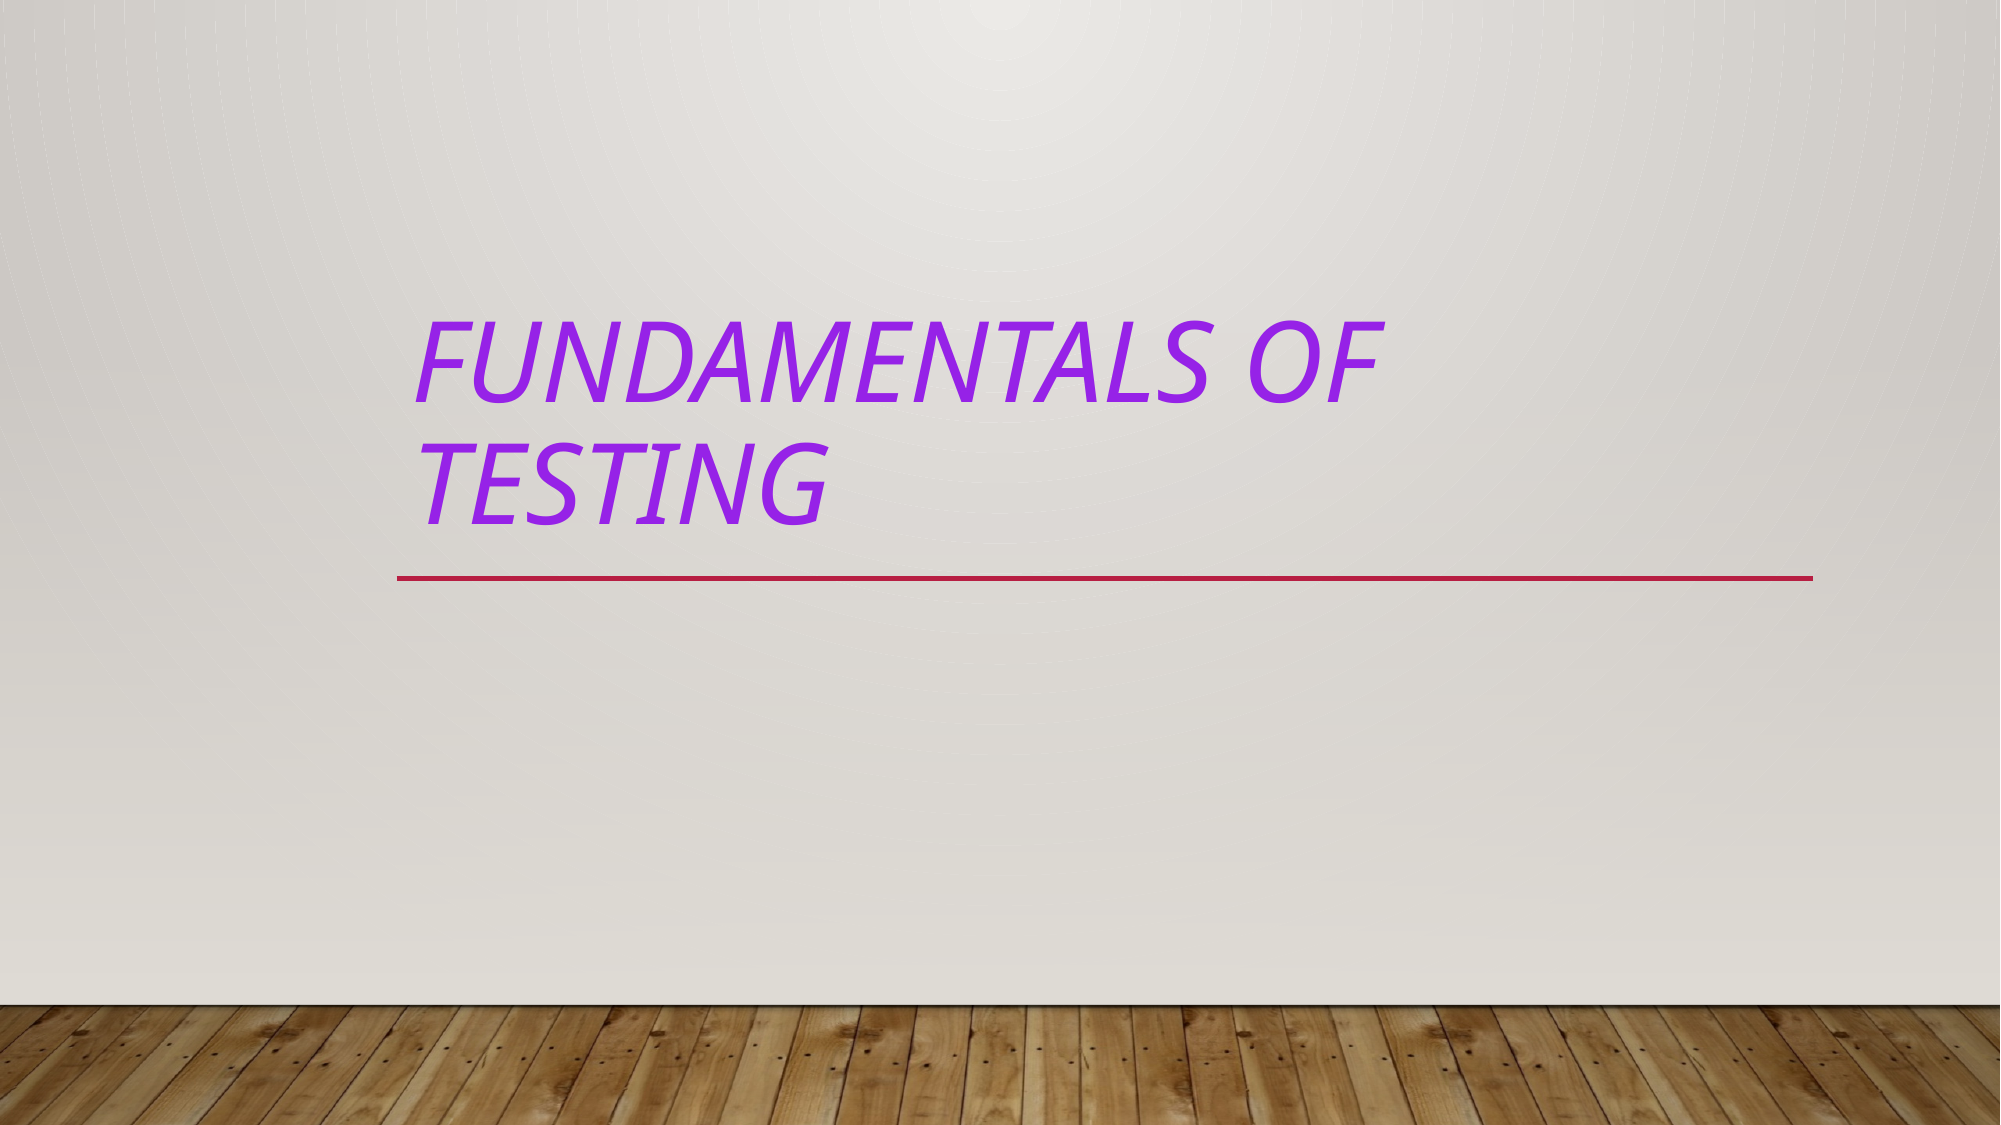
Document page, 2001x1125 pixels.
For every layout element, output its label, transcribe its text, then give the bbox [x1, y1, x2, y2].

title Fundamentals of Testing [396, 131, 1814, 549]
picture [0, 1005, 2000, 1125]
